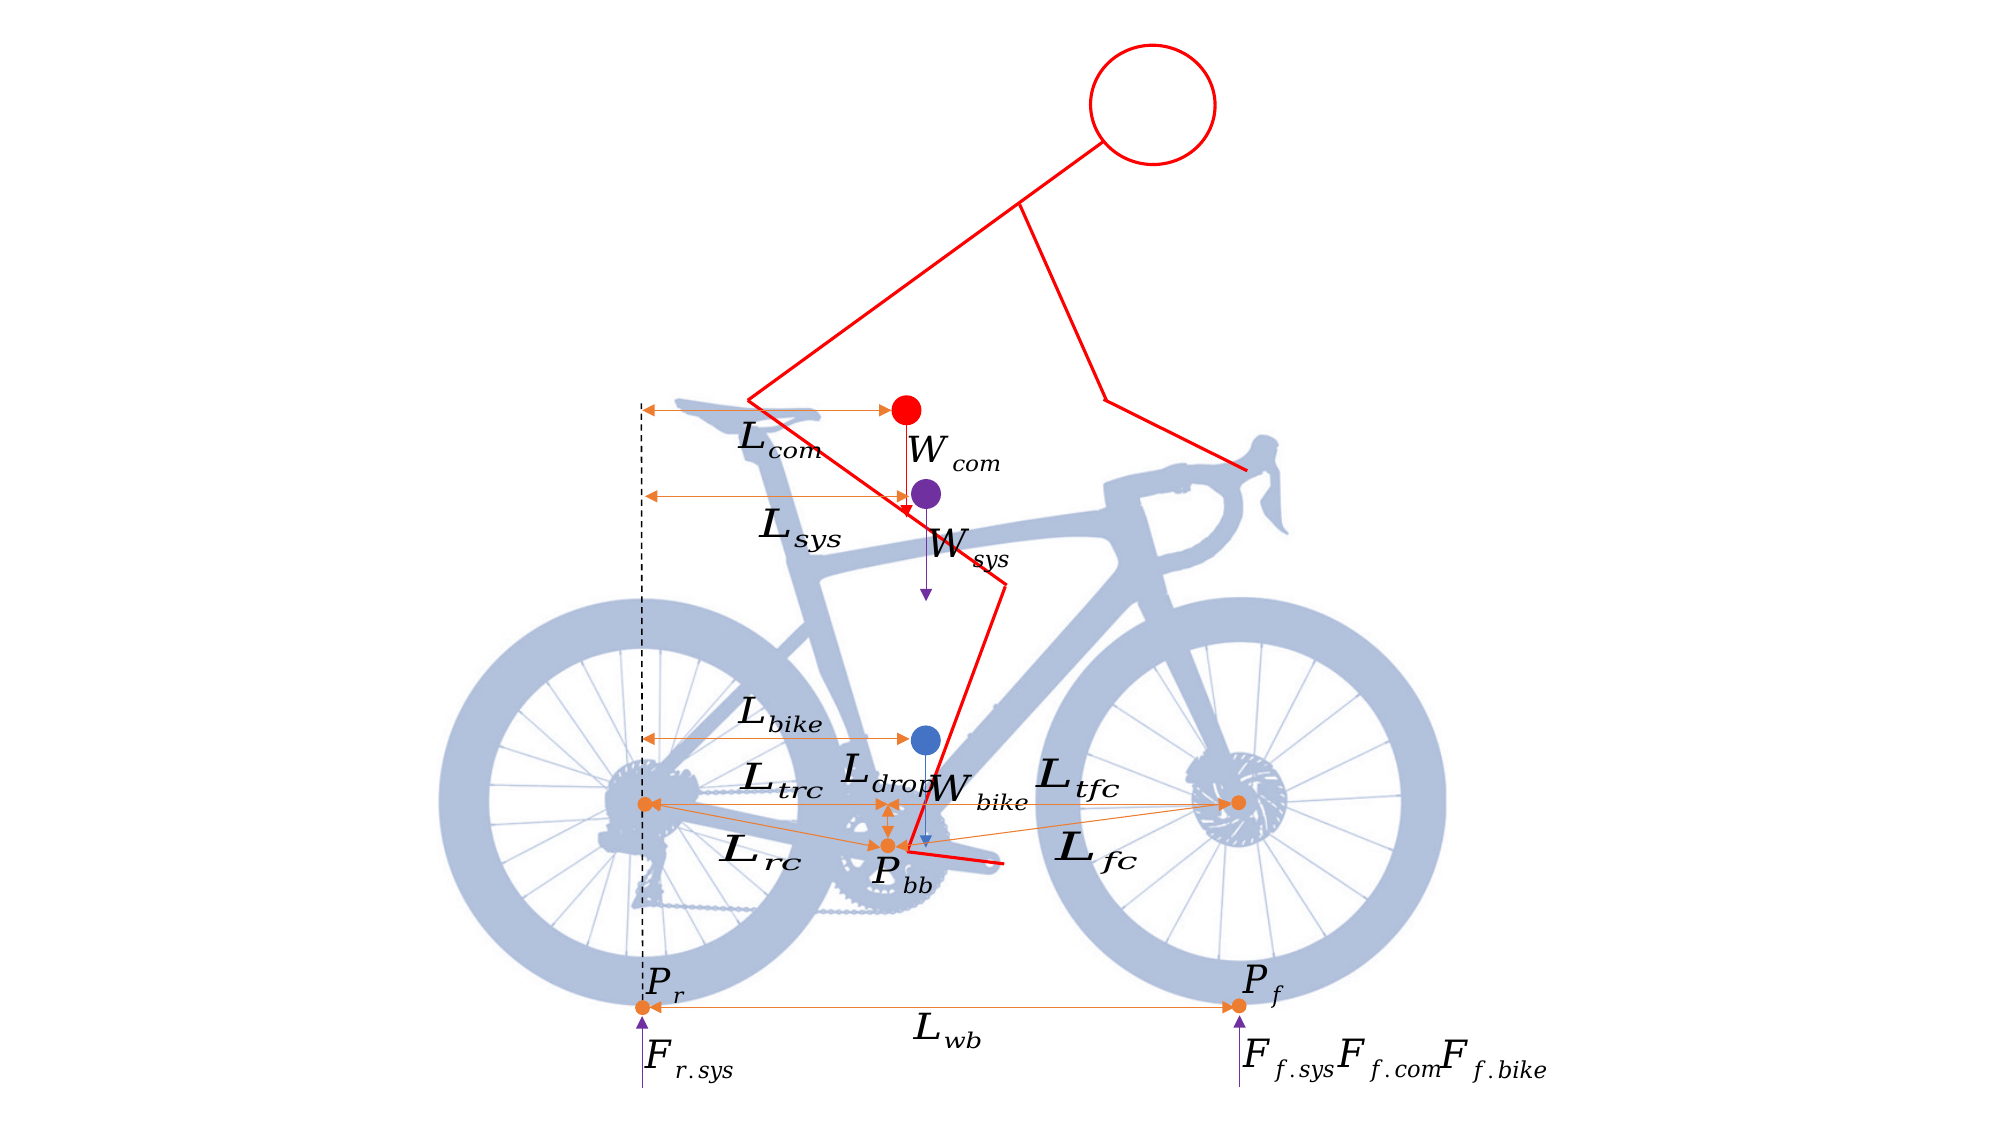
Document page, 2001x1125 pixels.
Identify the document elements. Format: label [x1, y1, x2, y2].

text_box [437, 34, 1548, 1089]
